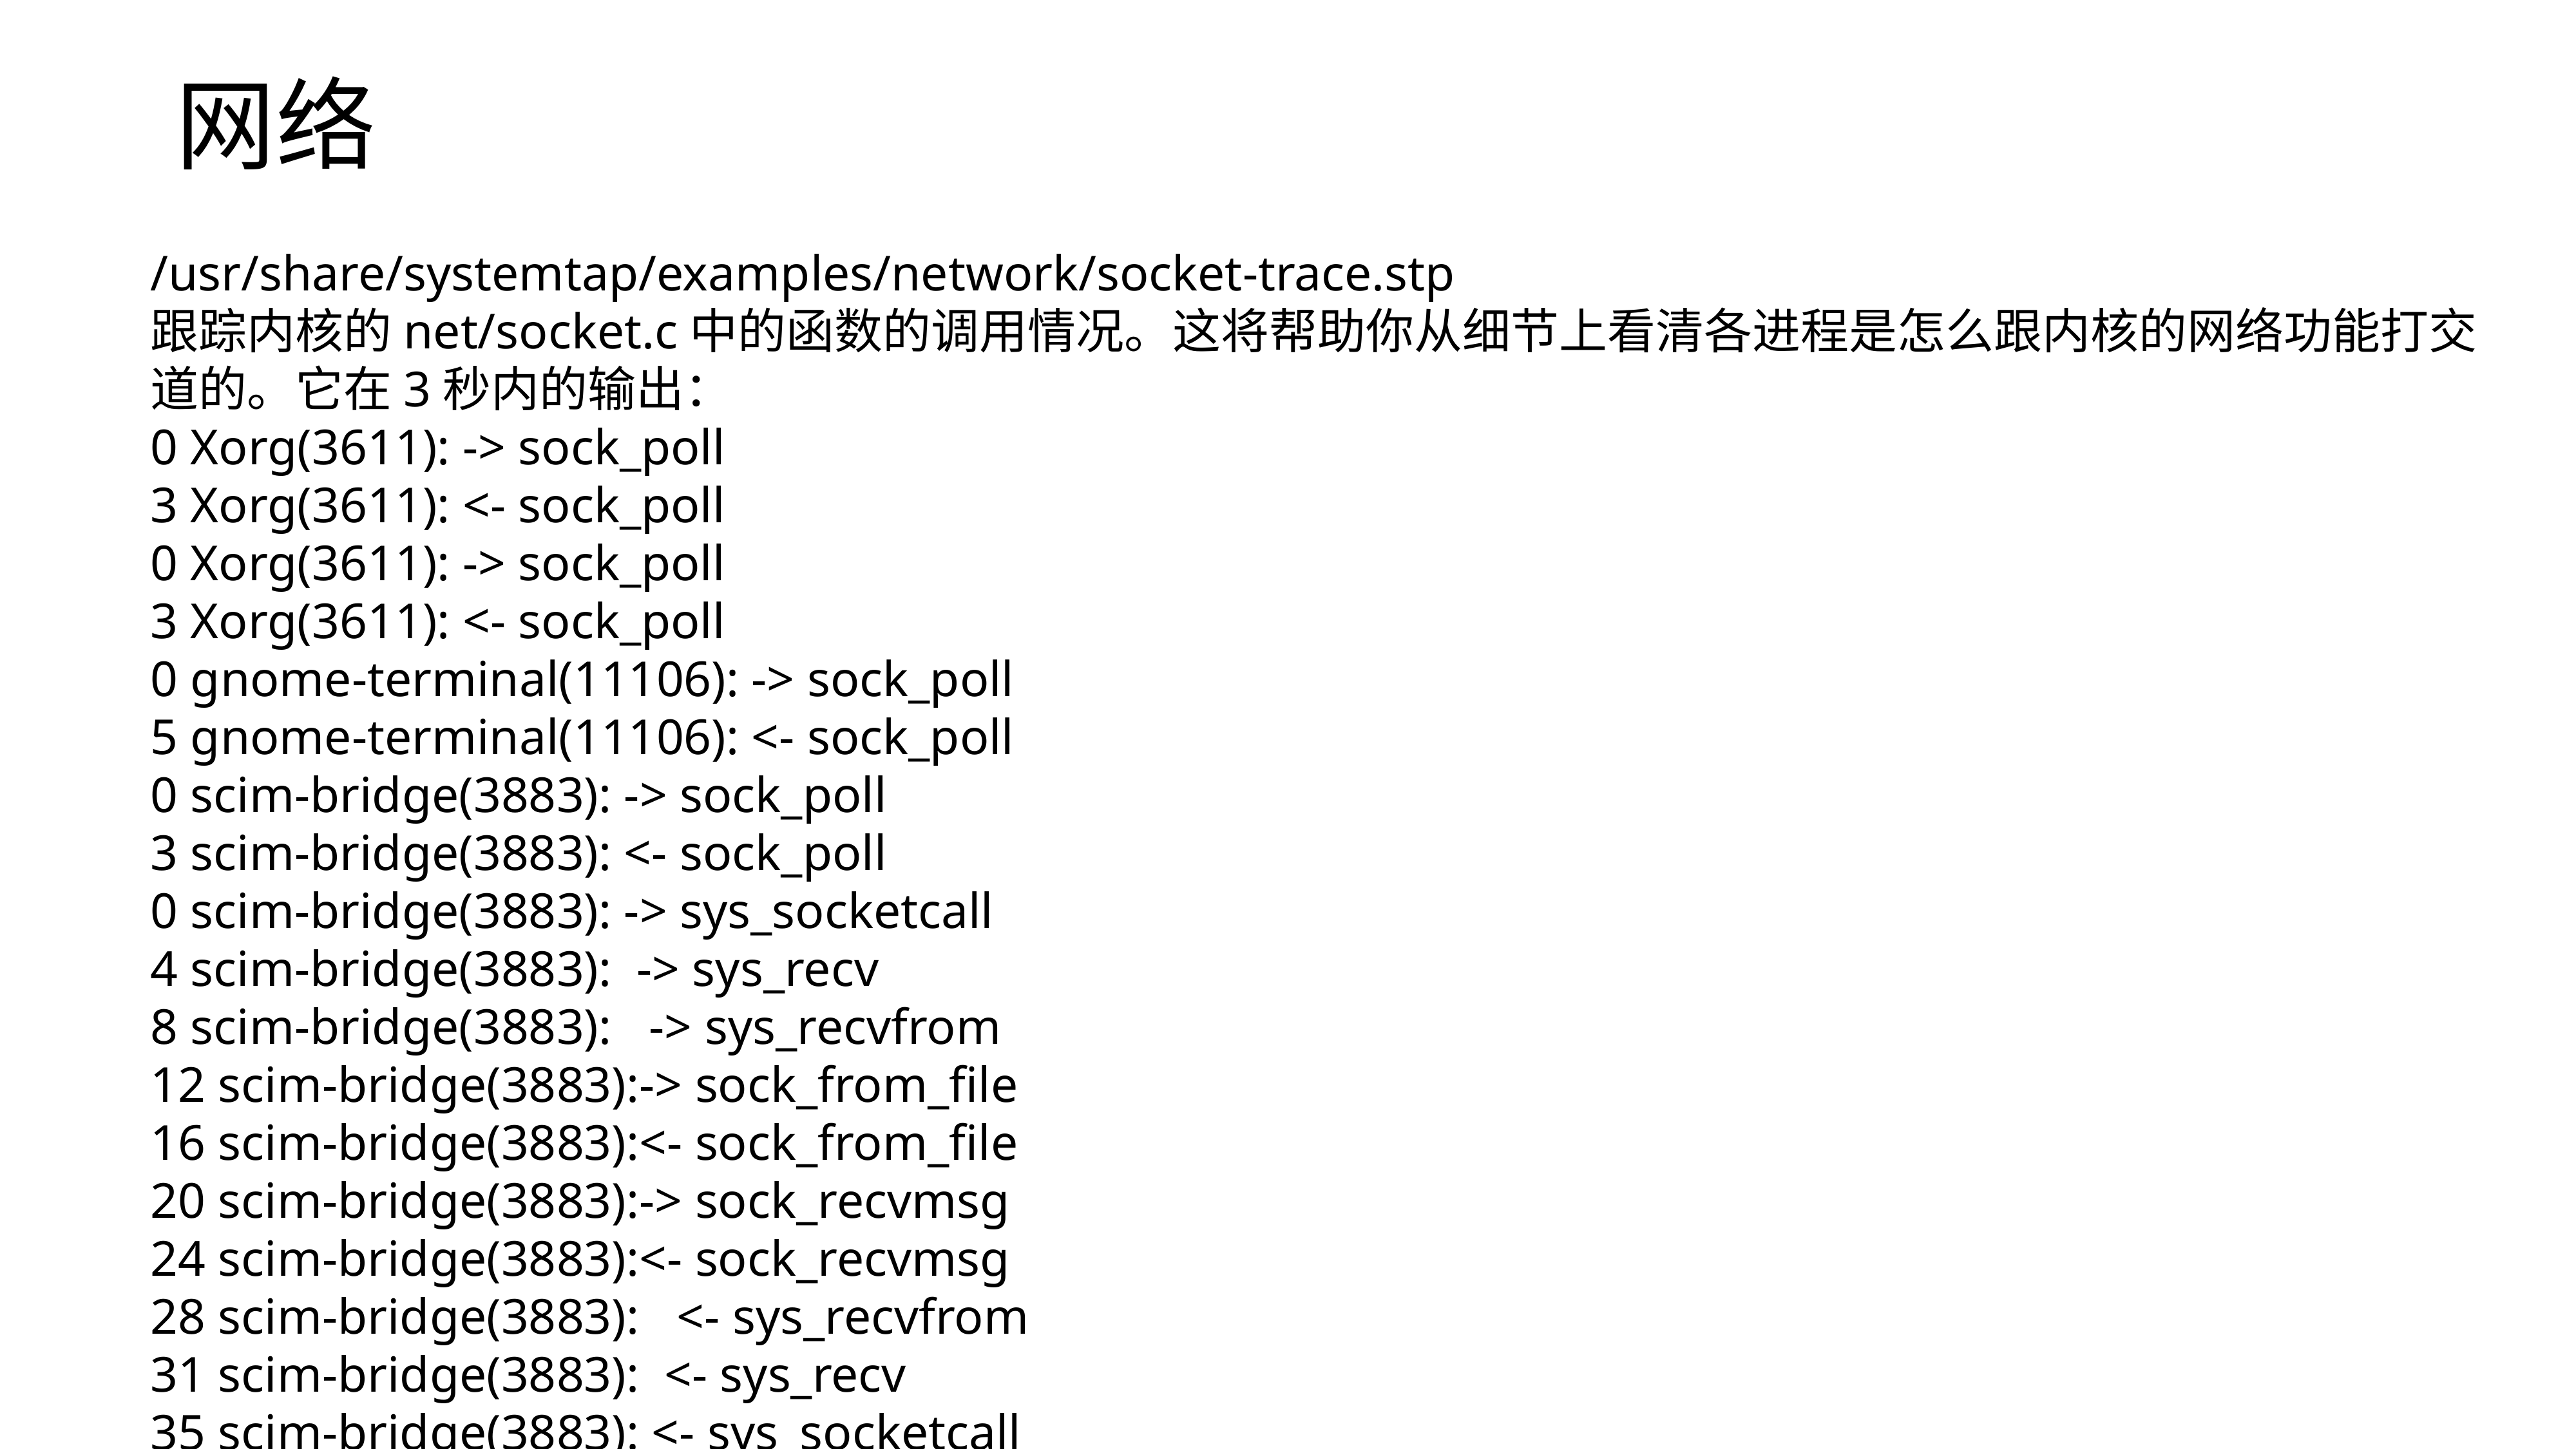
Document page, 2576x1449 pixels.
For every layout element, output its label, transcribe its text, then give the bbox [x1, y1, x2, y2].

title 网络 [166, 20, 2331, 238]
text_box /usr/share/systemtap/examples/network/socket-trace.stp 跟踪内核的net/socket.c中的函数的调用情况。这将帮助你从细节上看清各进程是怎么跟内核的网络功能打交道的。它在3秒内的输出： 0 Xorg(3611): -> sock_poll 3 Xorg(3611): <- sock_poll 0 Xorg(3611): -> sock_poll 3 Xorg(3611): <- sock_poll 0 gnome-terminal(11106): -> sock_poll 5 gnome-terminal(11106): <- sock_poll 0 scim-bridge(3883): -> sock_poll 3 scim-bridge(3883): <- sock_poll 0 scim-bridge(3883): -> sys_socketcall 4 scim-bridge(3883): -> sys_recv 8 scim-bridge(3883): -> sys_recvfrom 12 scim-bridge(3883):-> sock_from_file 16 scim-bridge(3883):<- sock_from_file 20 scim-bridge(3883):-> sock_recvmsg 24 scim-bridge(3883):<- sock_recvmsg 28 scim-bridge(3883): <- sys_recvfrom 31 scim-bridge(3883): <- sys_recv 35 scim-bridge(3883): <- sys_socketcall [140, 238, 2508, 1449]
